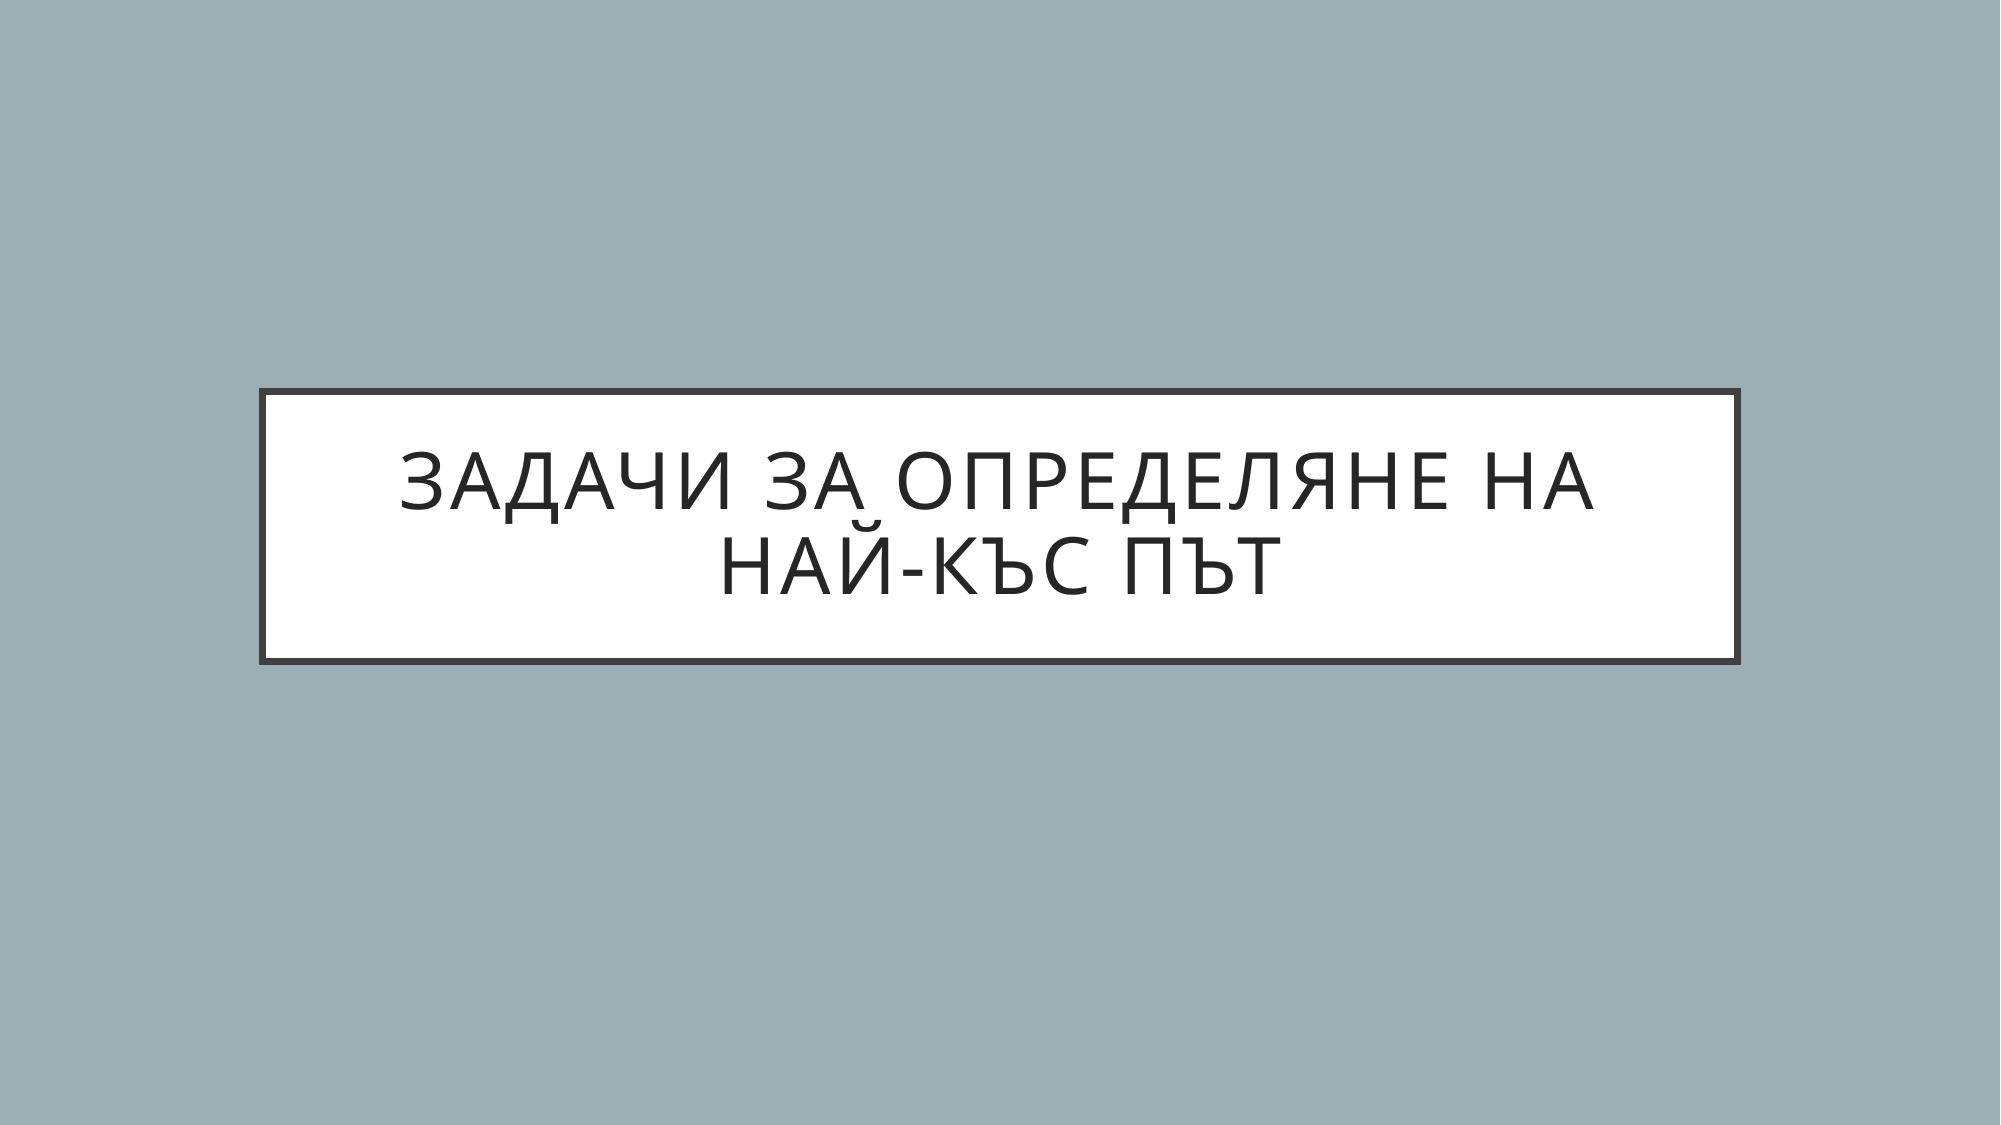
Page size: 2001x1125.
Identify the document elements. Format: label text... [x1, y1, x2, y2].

title Задачи за определяне на най-къс път [259, 388, 1741, 665]
